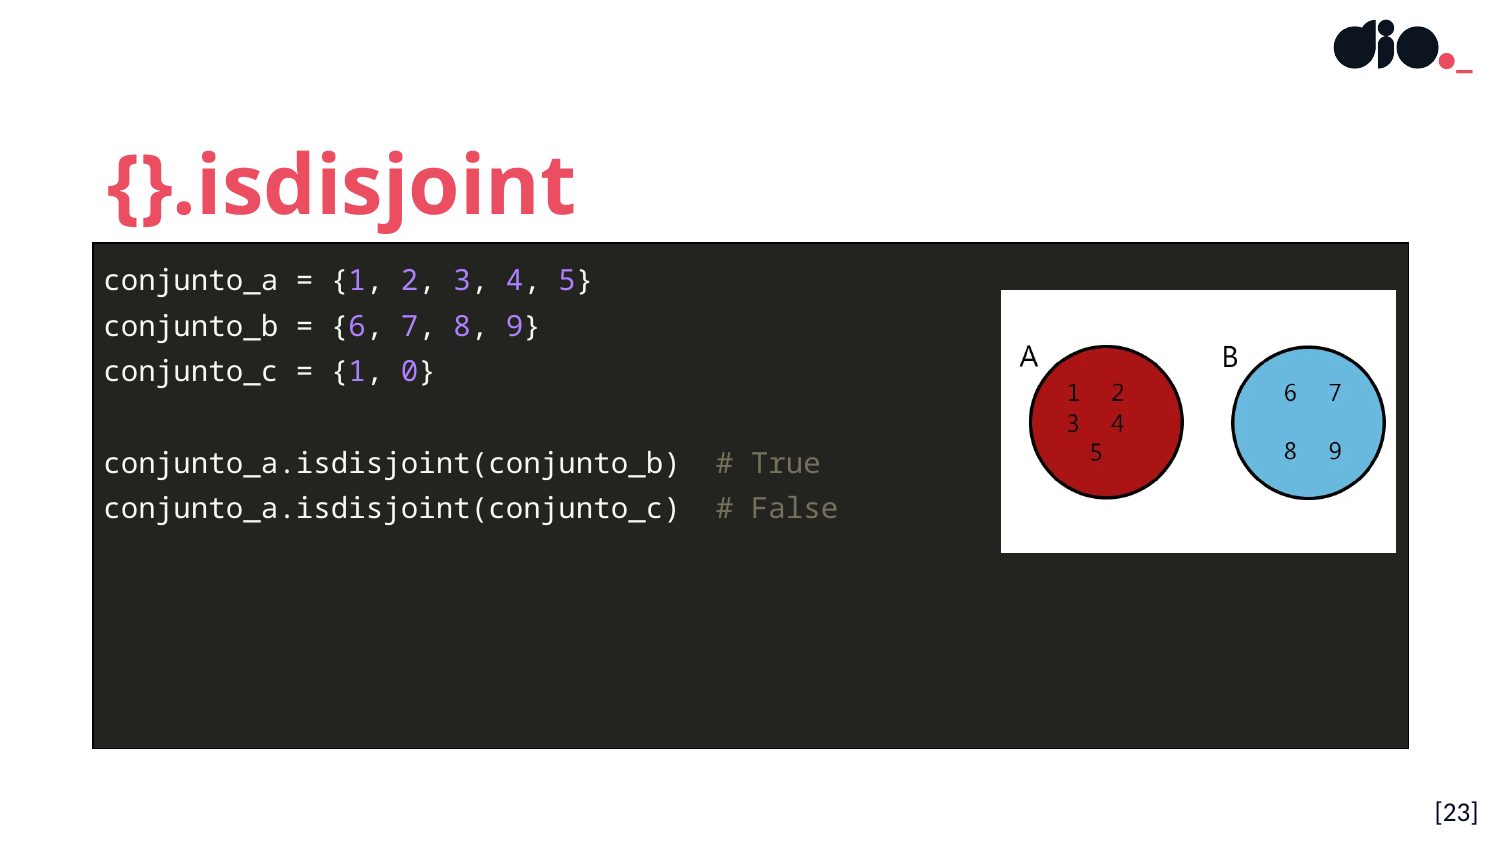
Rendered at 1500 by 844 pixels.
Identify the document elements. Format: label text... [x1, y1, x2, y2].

picture [1333, 19, 1473, 74]
text_box {}.isdisjoint [92, 104, 1408, 242]
slide_number [‹#›] [1403, 779, 1494, 844]
table_header conjunto_a = {1, 2, 3, 4, 5} conjunto_b = {6, 7, 8, 9} conjunto_c = {1, 0} conjunto_a.isdisjoint(conjunto_b) # True conjunto_a.isdisjoint(conjunto_c) # False [94, 244, 1408, 748]
picture [1000, 290, 1396, 554]
